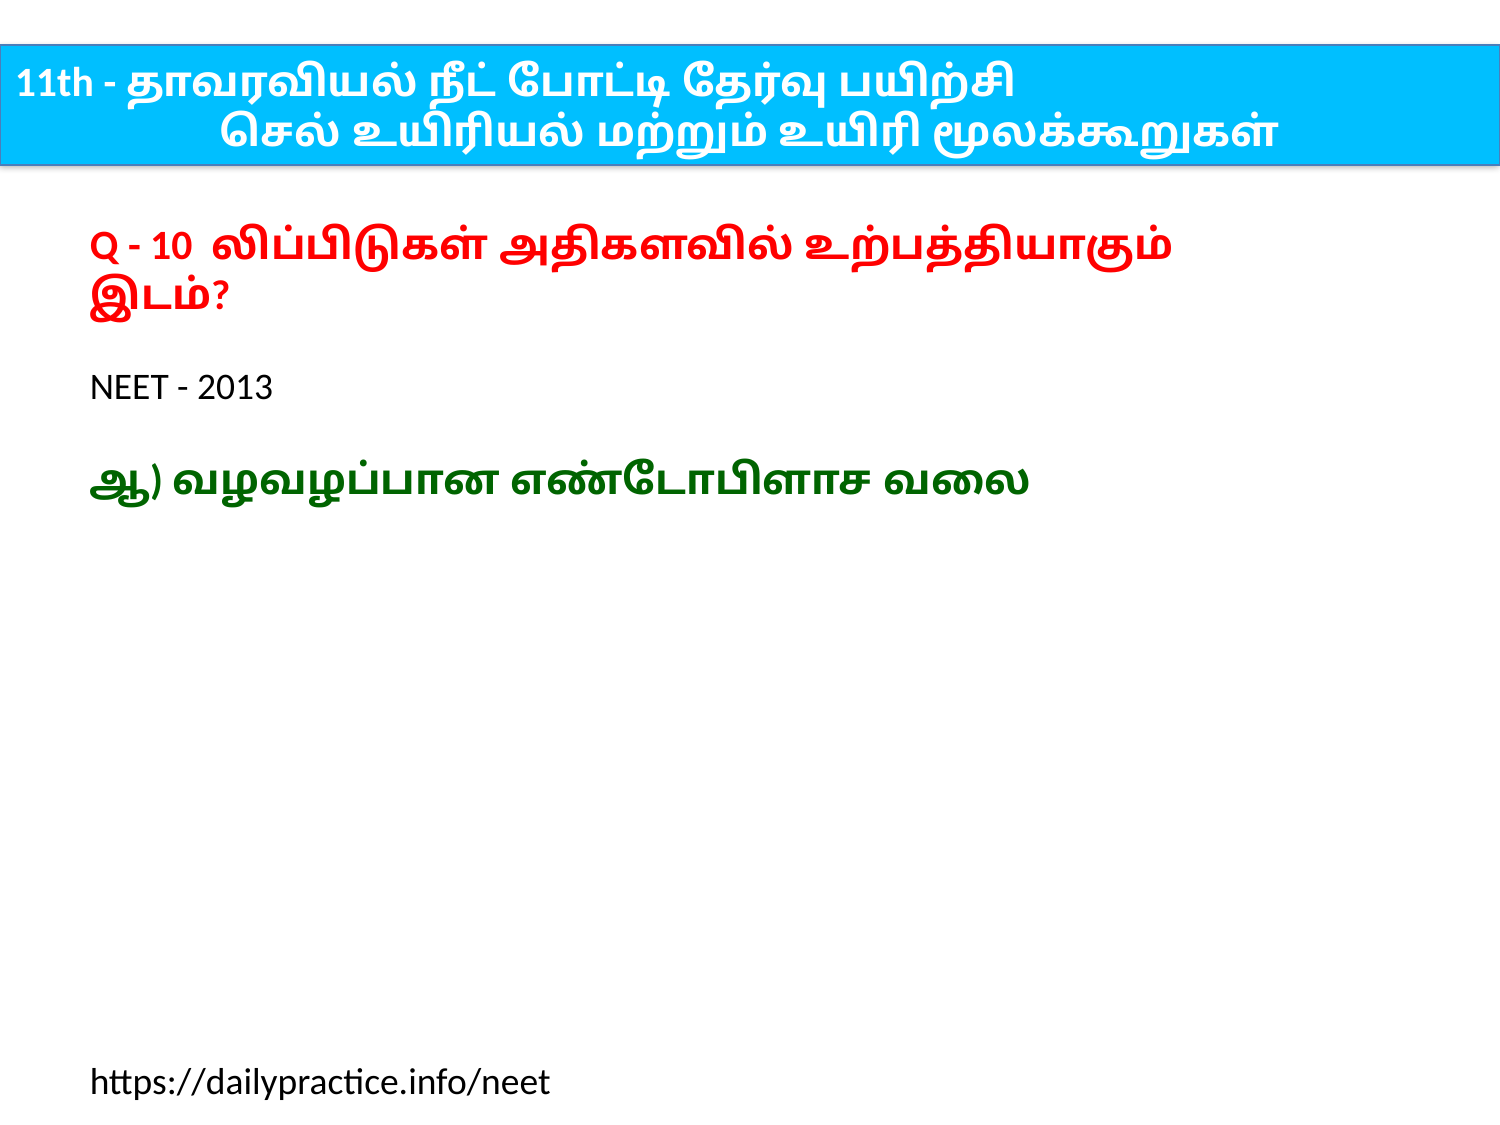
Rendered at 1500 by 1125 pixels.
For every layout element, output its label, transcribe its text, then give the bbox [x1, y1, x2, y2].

text_box 11th - தாவரவியல் நீட் போட்டி தேர்வு பயிற்சி செல் உயிரியல் மற்றும் உயிரி மூலக்கூறுகள் [0, 44, 1500, 166]
text_box Q - 10 லிப்பிடுகள் அதிகளவில் உற்பத்தியாகும் இடம்? NEET - 2013 ஆ) வழவழப்பான எண்டோபிளாச வலை [74, 164, 1275, 510]
text_box https://dailypractice.info/neet [74, 1049, 675, 1110]
